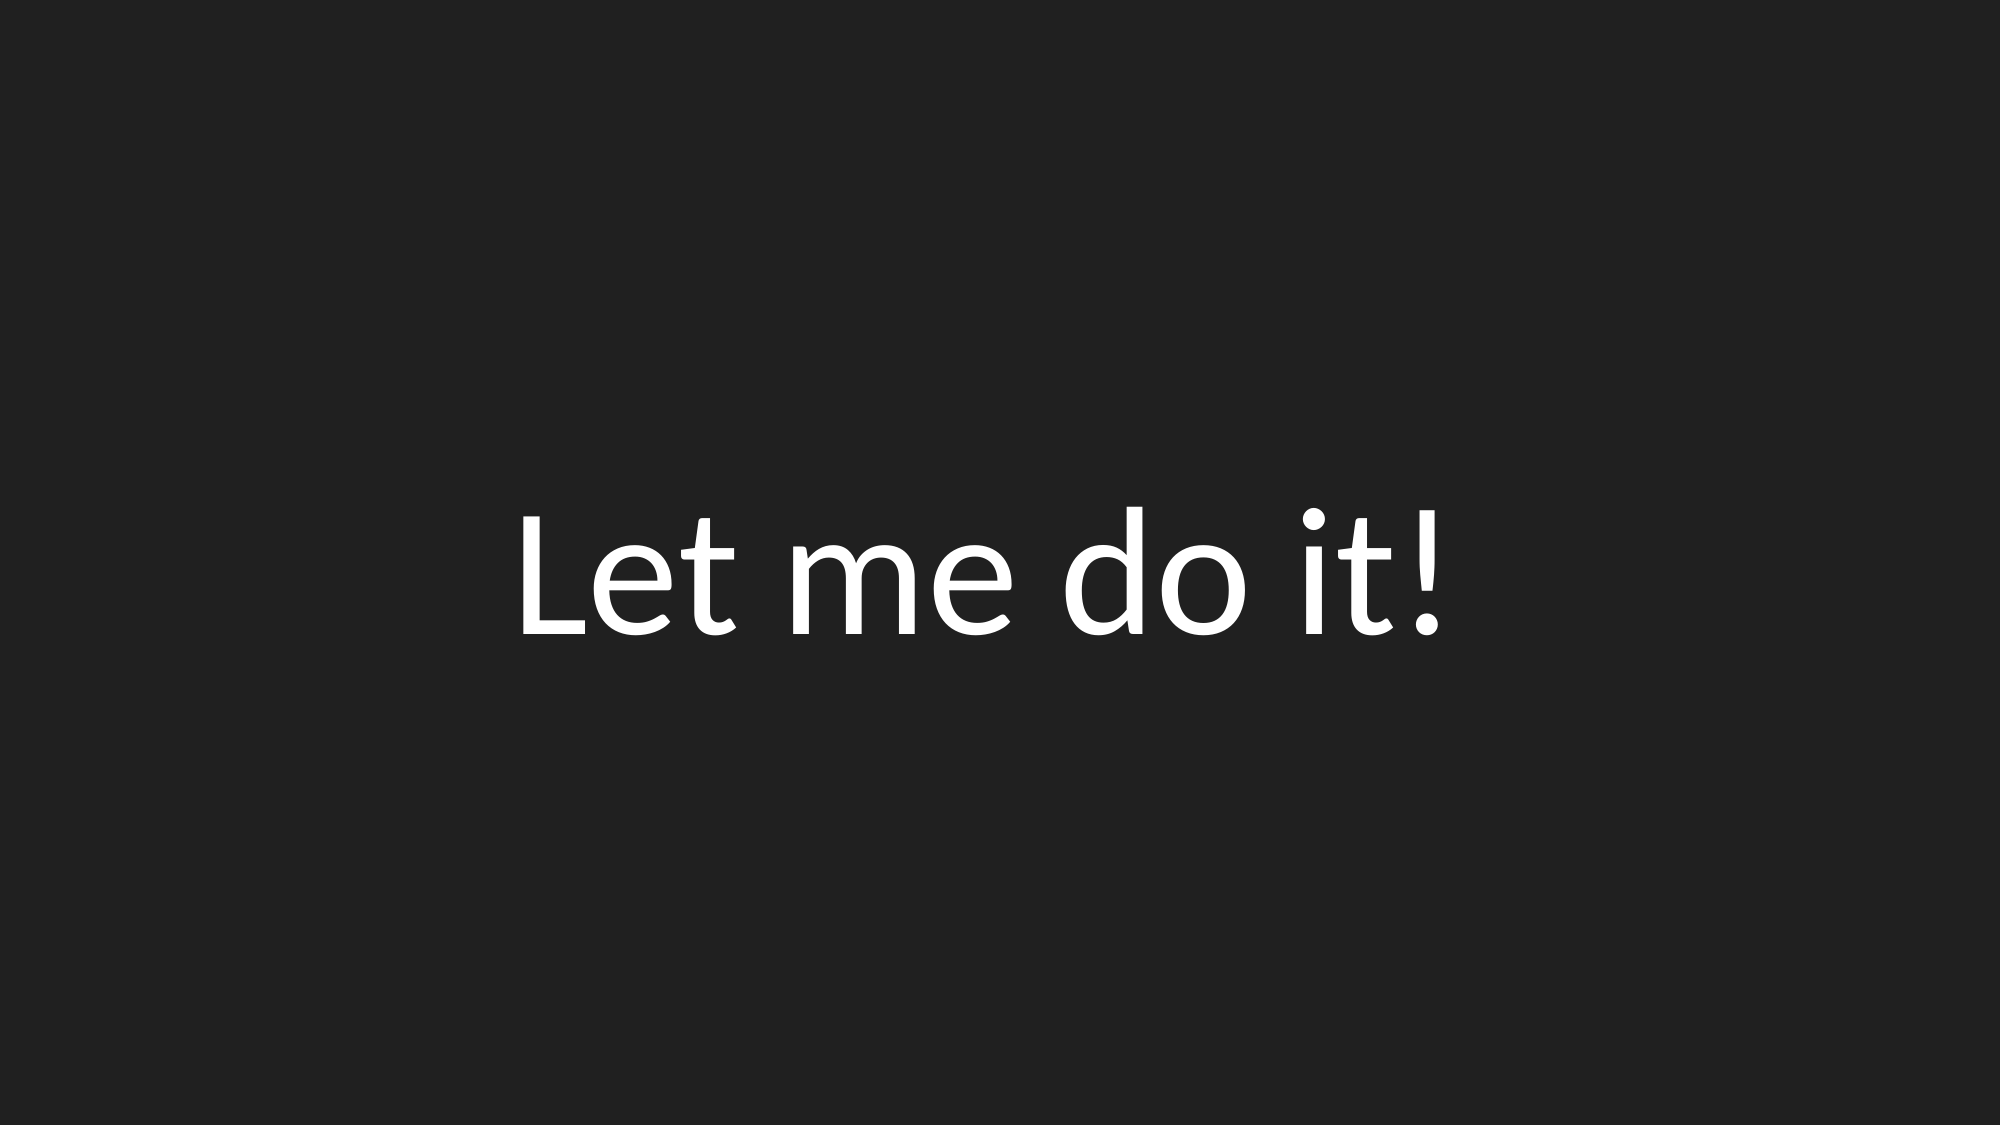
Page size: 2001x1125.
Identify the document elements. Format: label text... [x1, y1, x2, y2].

text_box Let me do it! [496, 443, 1504, 679]
